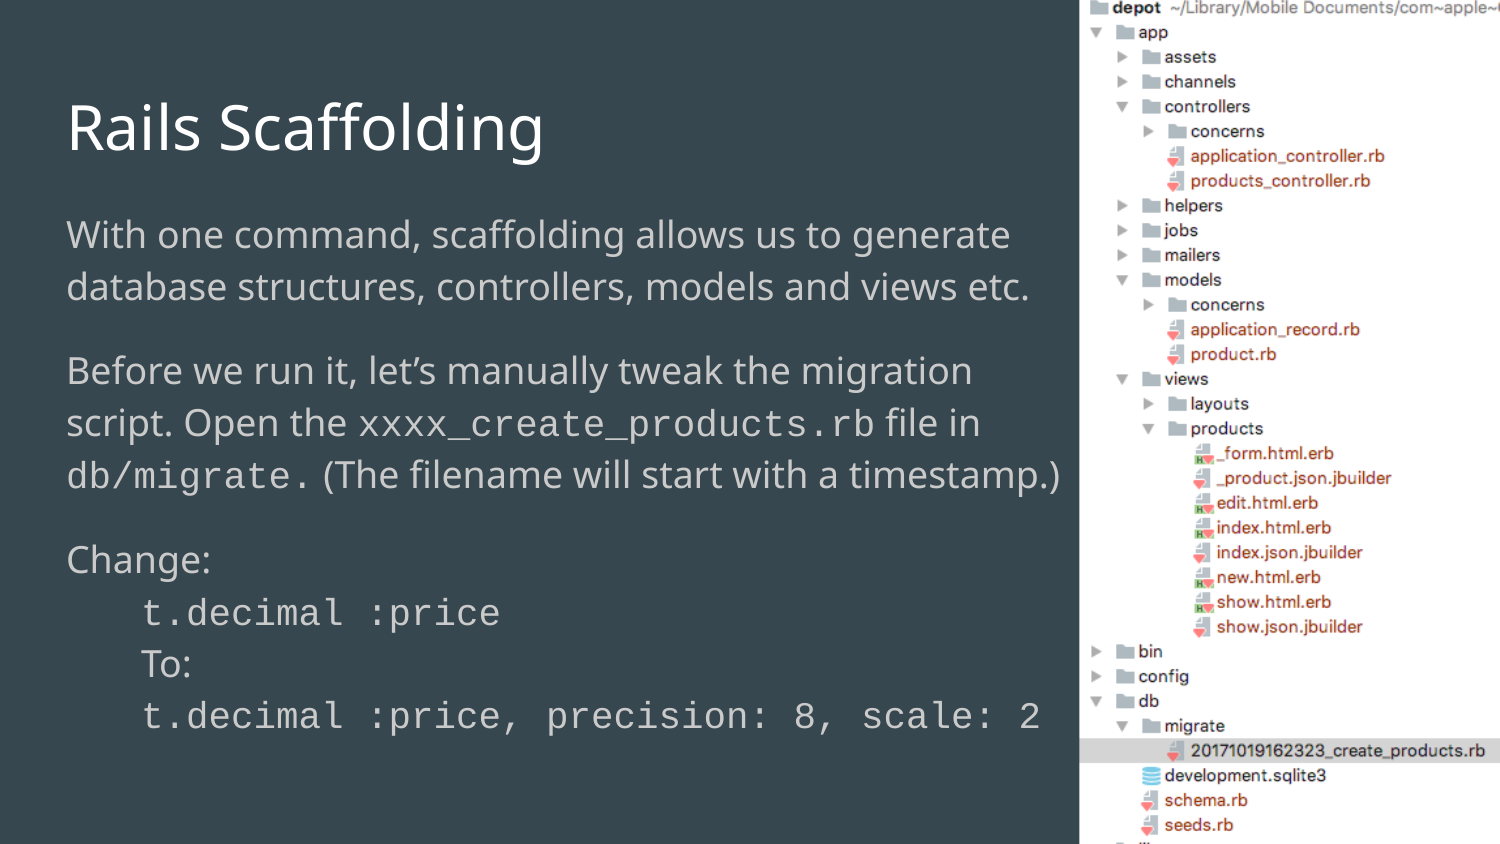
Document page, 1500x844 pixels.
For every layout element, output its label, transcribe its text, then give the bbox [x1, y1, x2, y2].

list With one command, scaffolding allows us to generate database structures, controllers, models and views etc. Before we run it, let’s manually tweak the migration script. Open the xxxx_create_products.rb file in db/migrate. (The filename will start with a timestamp.) Change: t.decimal :price To: t.decimal :price, precision: 8, scale: 2 [51, 189, 1074, 750]
picture [1079, 0, 1500, 844]
title Rails Scaffolding [51, 72, 1074, 167]
